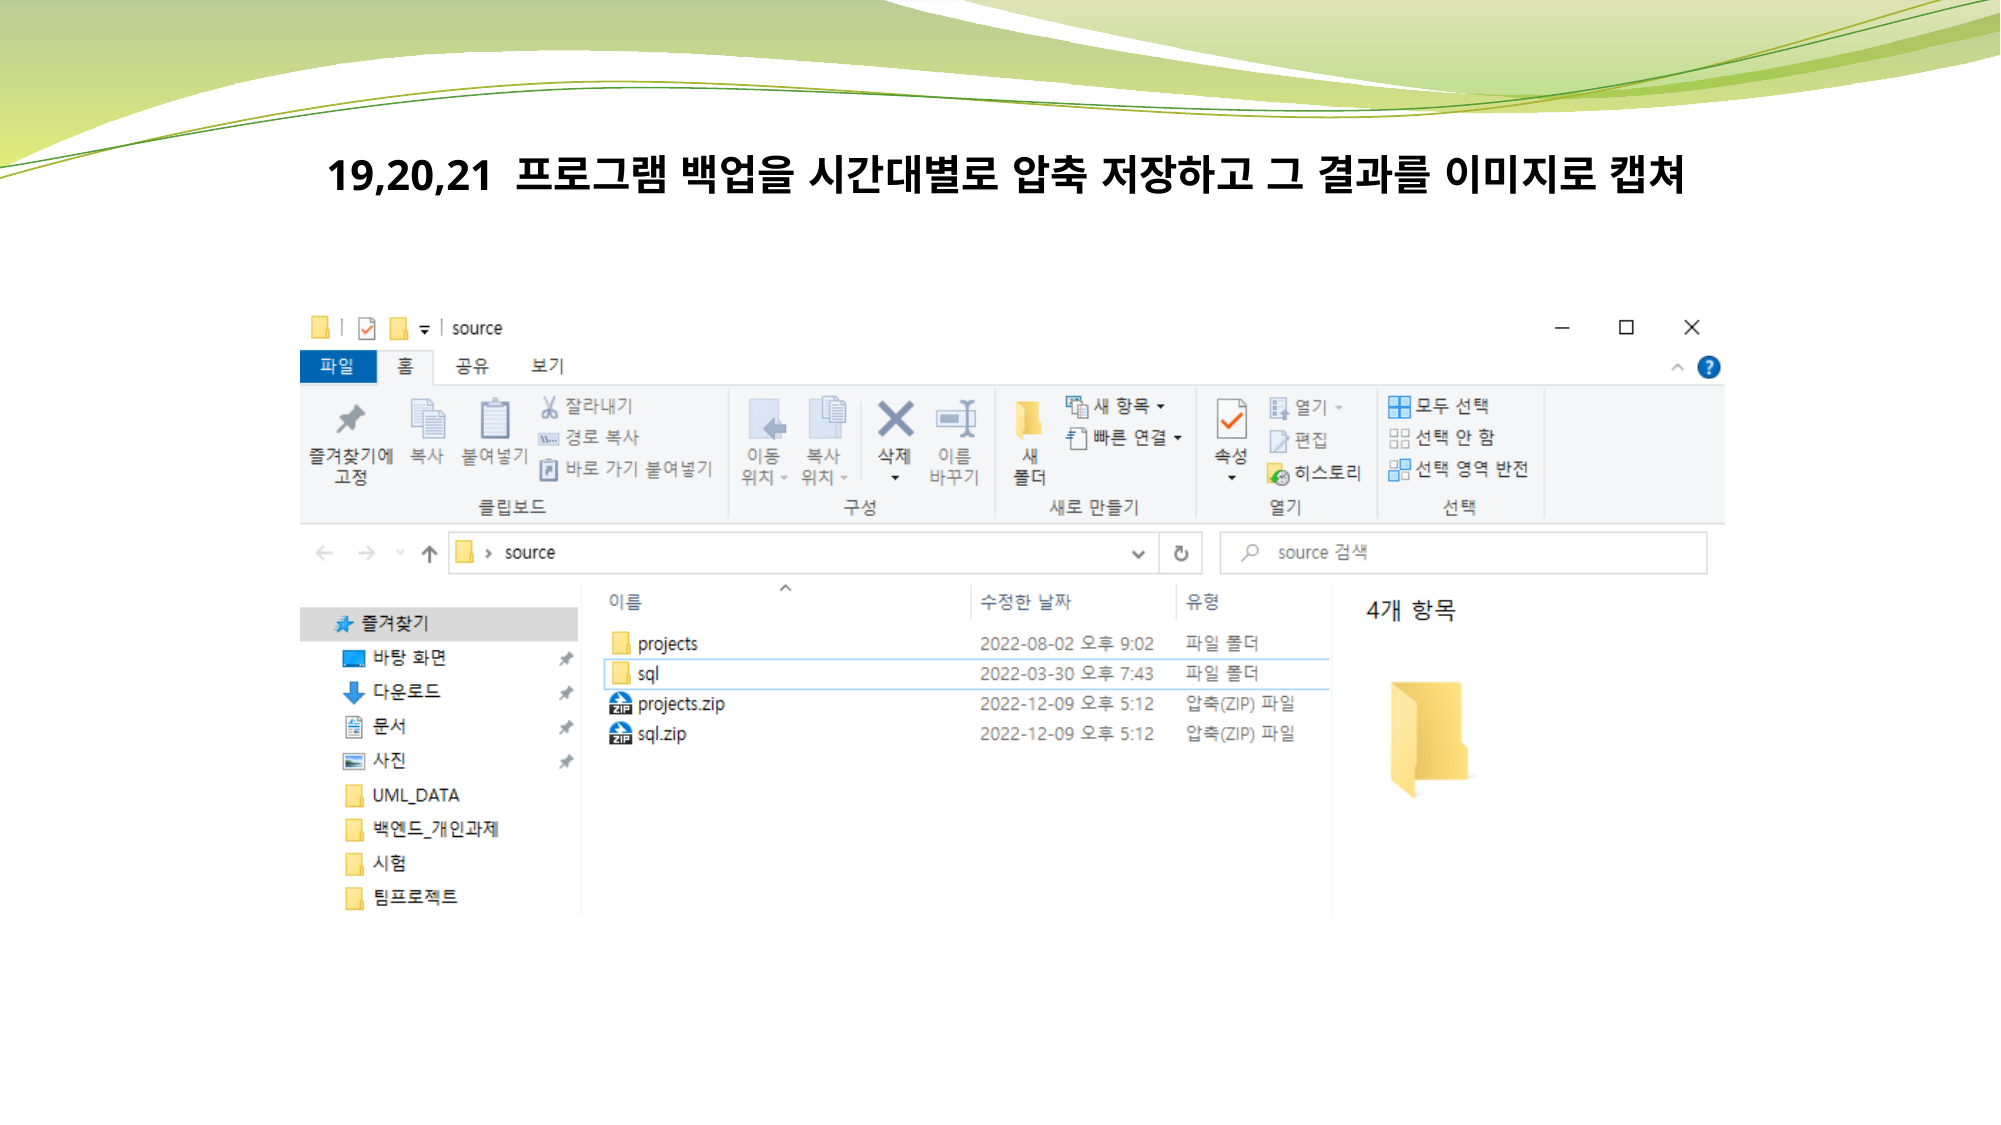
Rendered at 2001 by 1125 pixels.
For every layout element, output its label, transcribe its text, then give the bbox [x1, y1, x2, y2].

picture [300, 306, 1725, 916]
title 19,20,21 프로그램 백업을 시간대별로 압축 저장하고 그 결과를 이미지로 캡쳐 [112, 88, 1913, 199]
